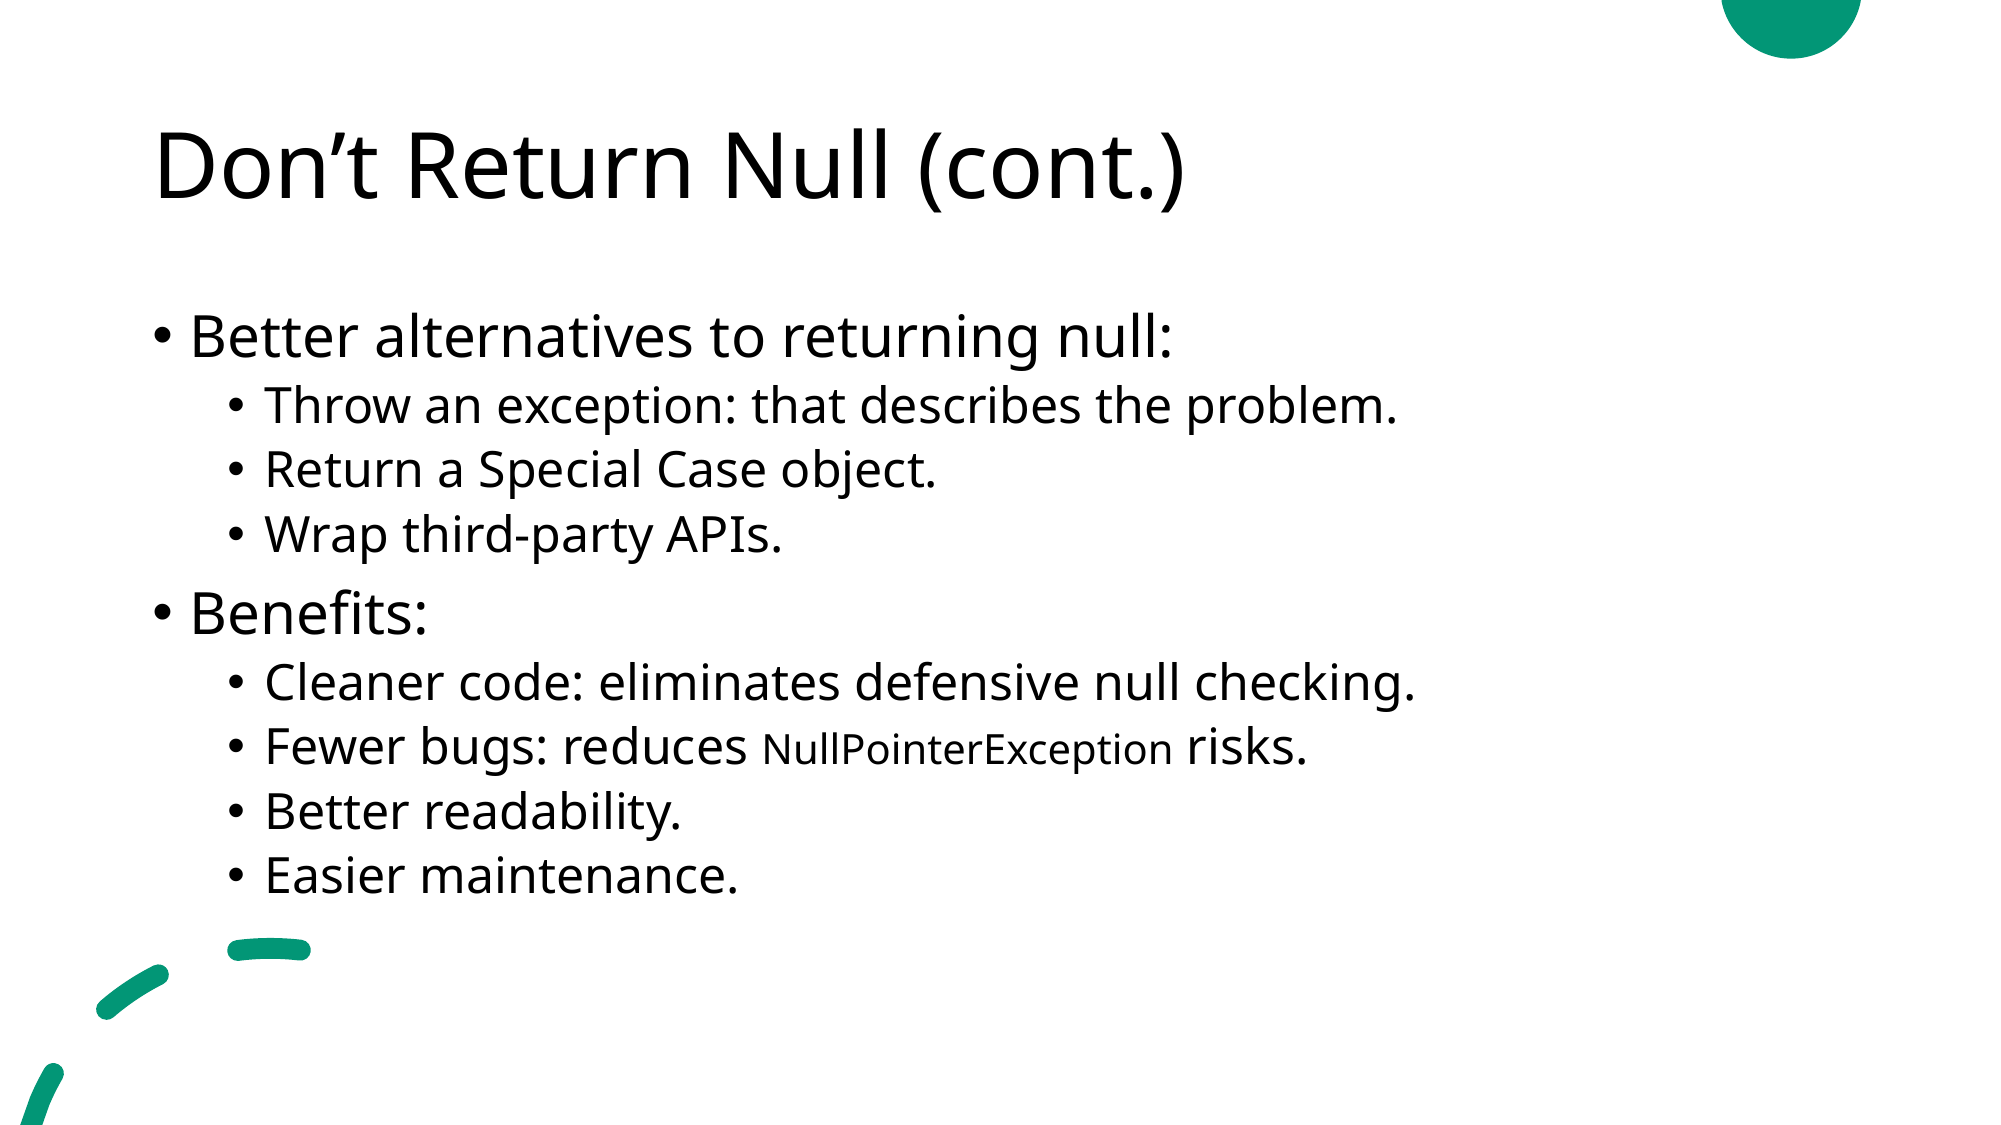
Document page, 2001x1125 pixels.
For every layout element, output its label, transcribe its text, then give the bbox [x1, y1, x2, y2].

title Don’t Return Null (cont.) [137, 59, 1863, 278]
list Better alternatives to returning null: Throw an exception: that describes the problem. Return a Special Case object. Wrap third-party APIs. Benefits: Cleaner code: eliminates defensive null checking. Fewer bugs: reduces NullPointerException risks. Better readability. Easier maintenance. [137, 299, 1863, 933]
